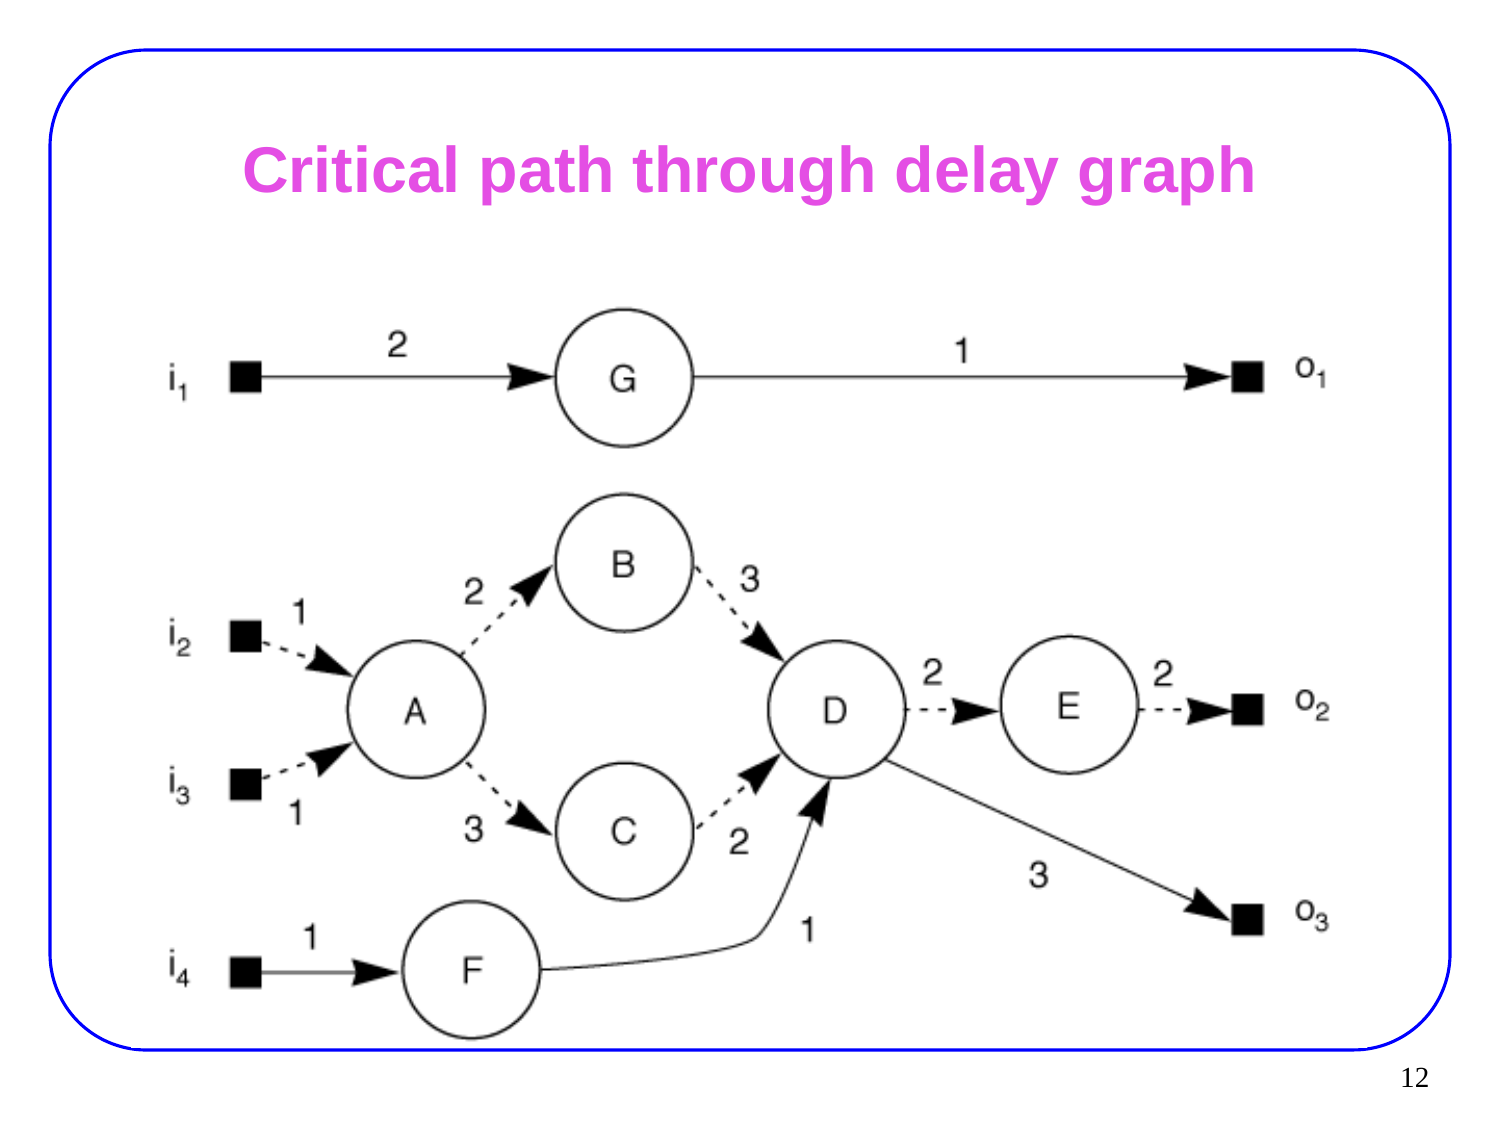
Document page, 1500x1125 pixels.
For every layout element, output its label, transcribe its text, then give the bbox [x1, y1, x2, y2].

title Critical path through delay graph [112, 99, 1388, 213]
slide_number 12 [1351, 1047, 1444, 1104]
picture [130, 299, 1367, 1049]
